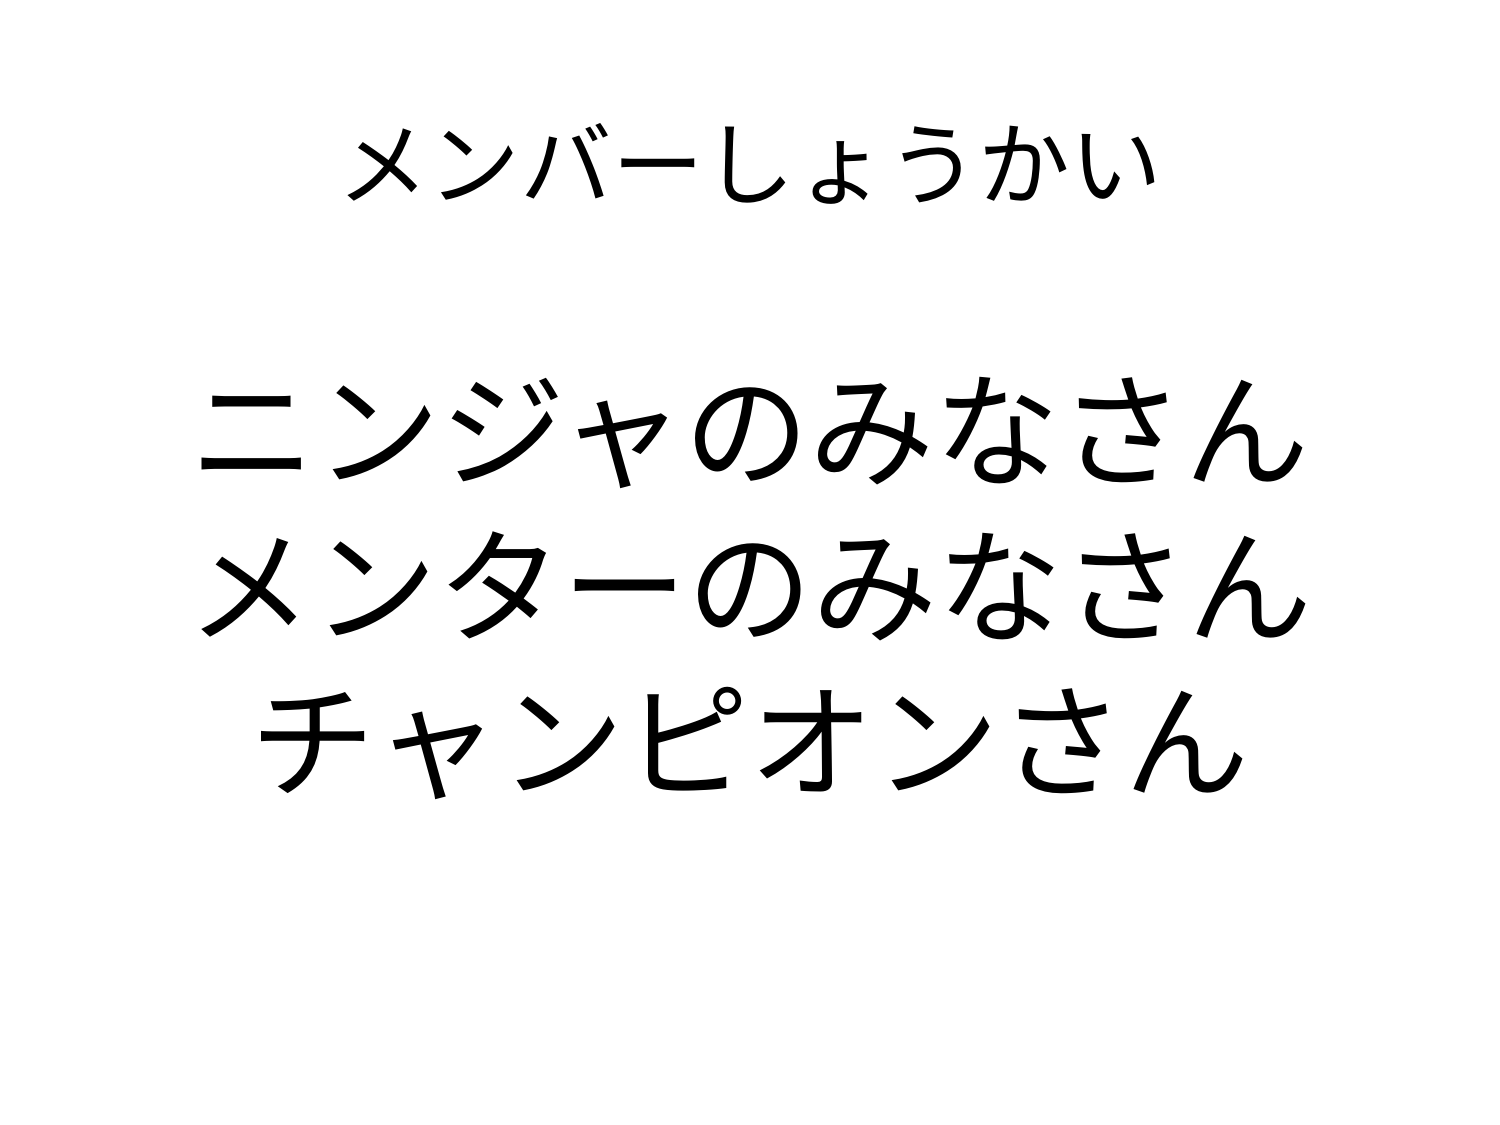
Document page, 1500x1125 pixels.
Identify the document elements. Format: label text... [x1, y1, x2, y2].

title メンバーしょうかい [103, 59, 1397, 278]
list ニンジャのみなさん メンターのみなさん チャンピオンさん [103, 361, 1397, 898]
